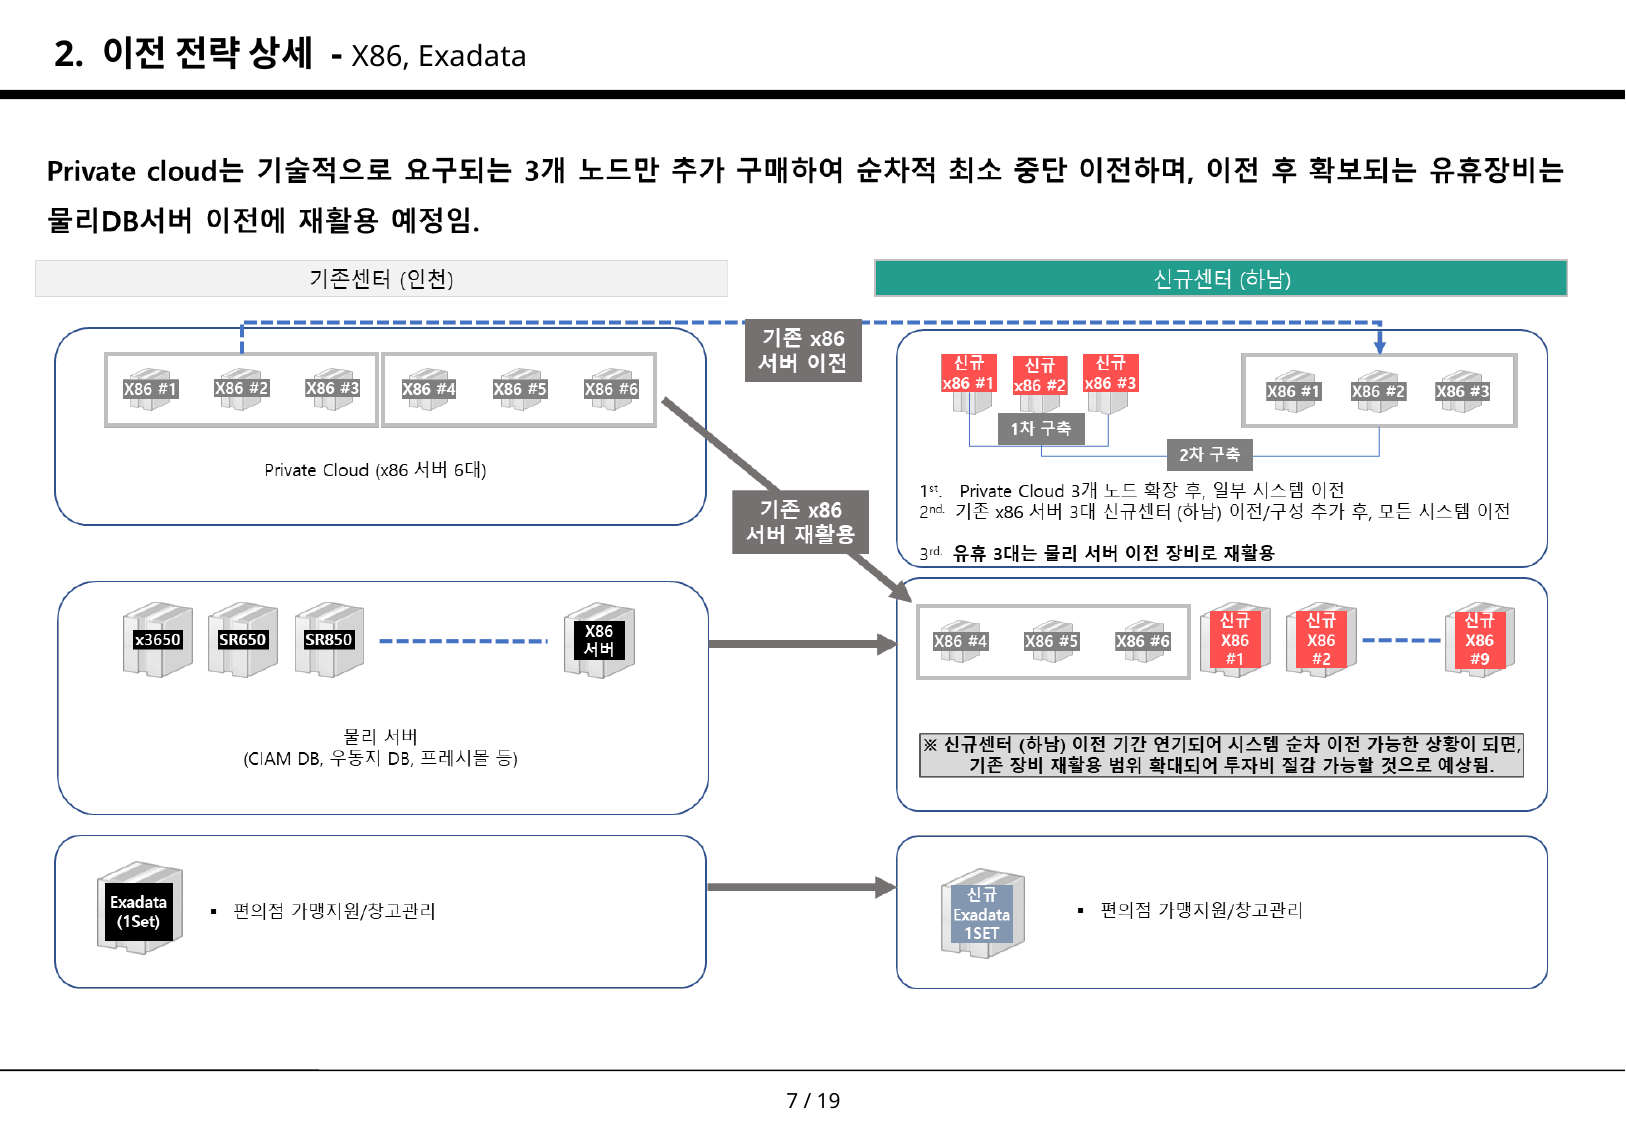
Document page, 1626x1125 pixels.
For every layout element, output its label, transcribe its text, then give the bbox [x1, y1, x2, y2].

picture [29, 136, 1596, 989]
text_box 2. 이전 전략 상세 - X86, Exadata [39, 23, 551, 81]
